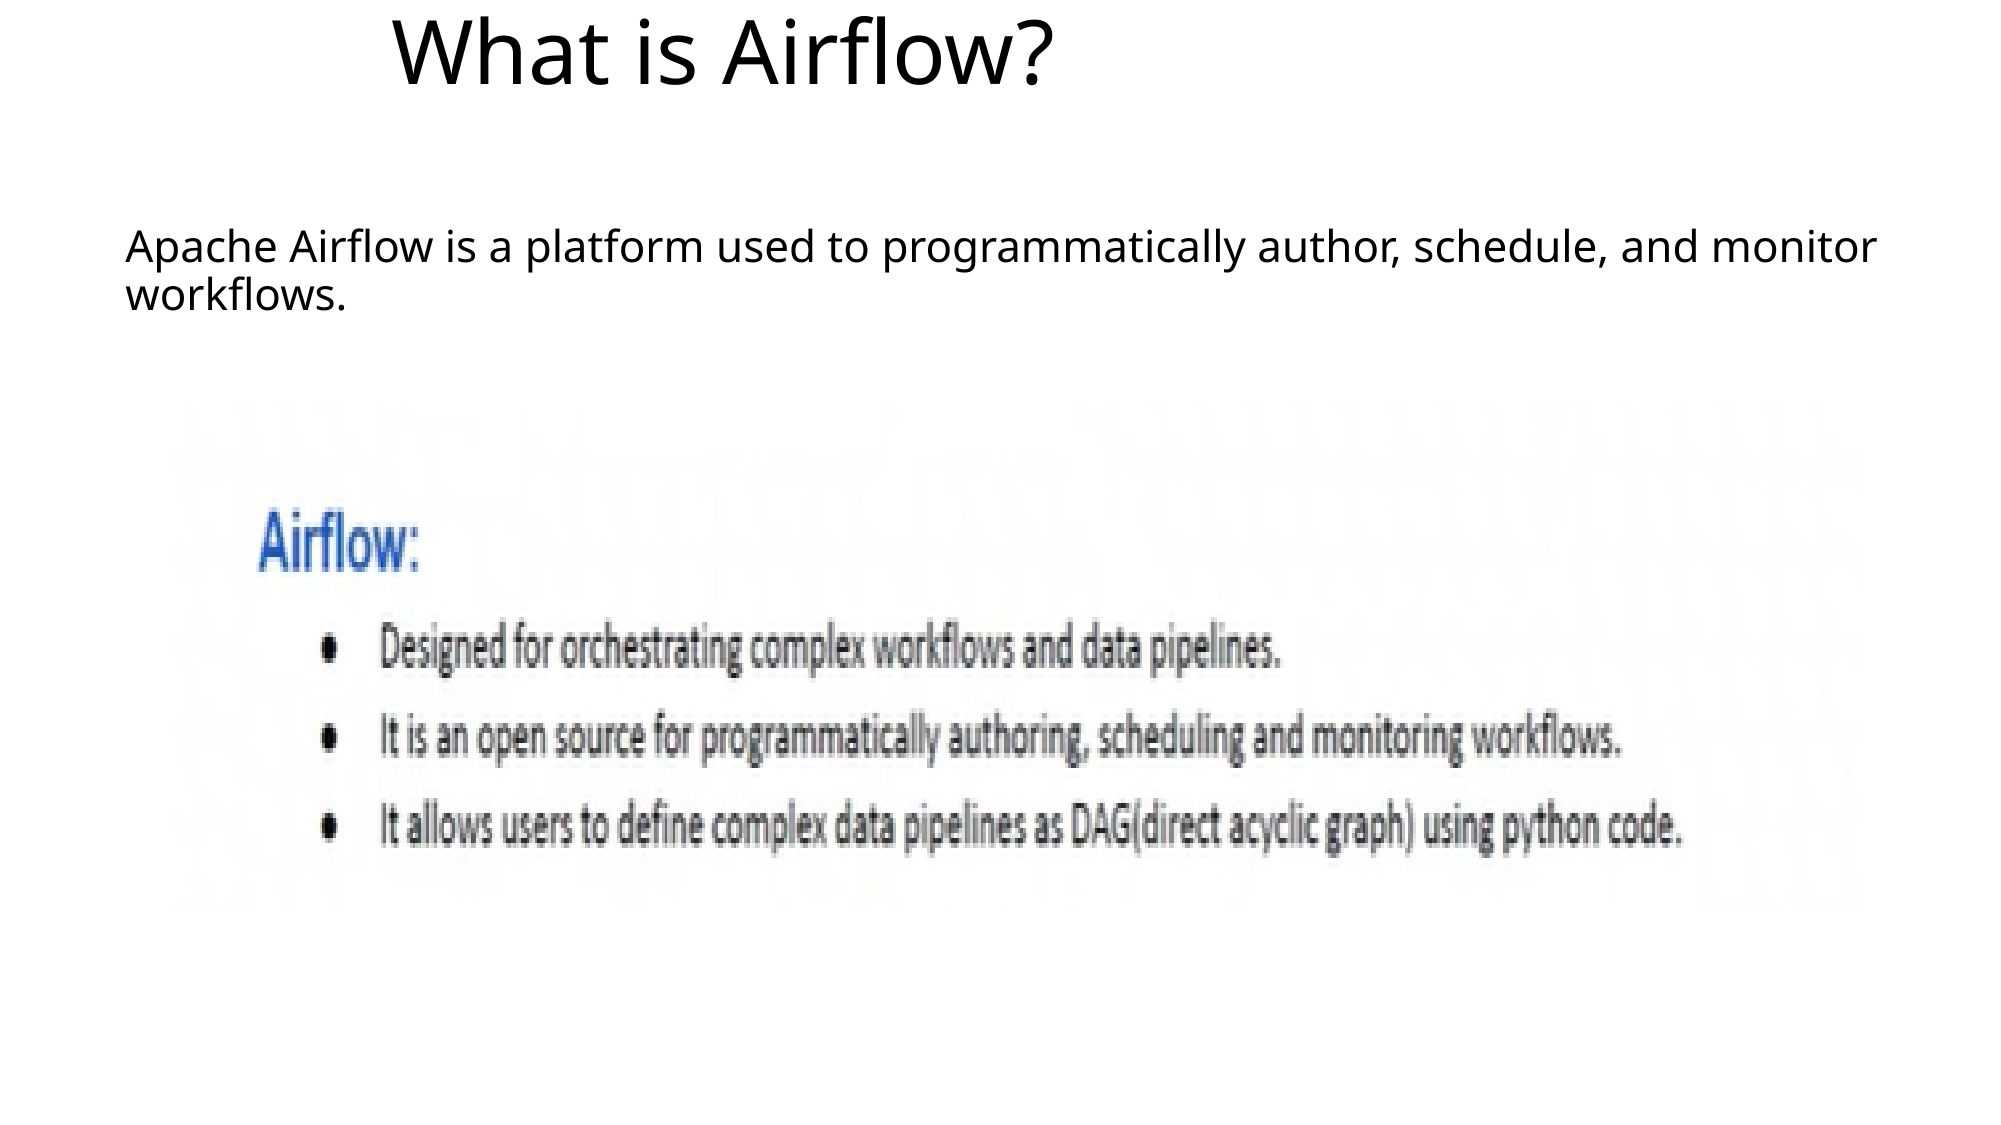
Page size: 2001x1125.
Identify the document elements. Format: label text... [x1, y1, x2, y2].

text_box Apache Airflow is a platform used to programmatically author, schedule, and monitor workflows. [110, 216, 1954, 329]
picture [169, 402, 1862, 909]
title What is Airflow? [376, 0, 2000, 112]
